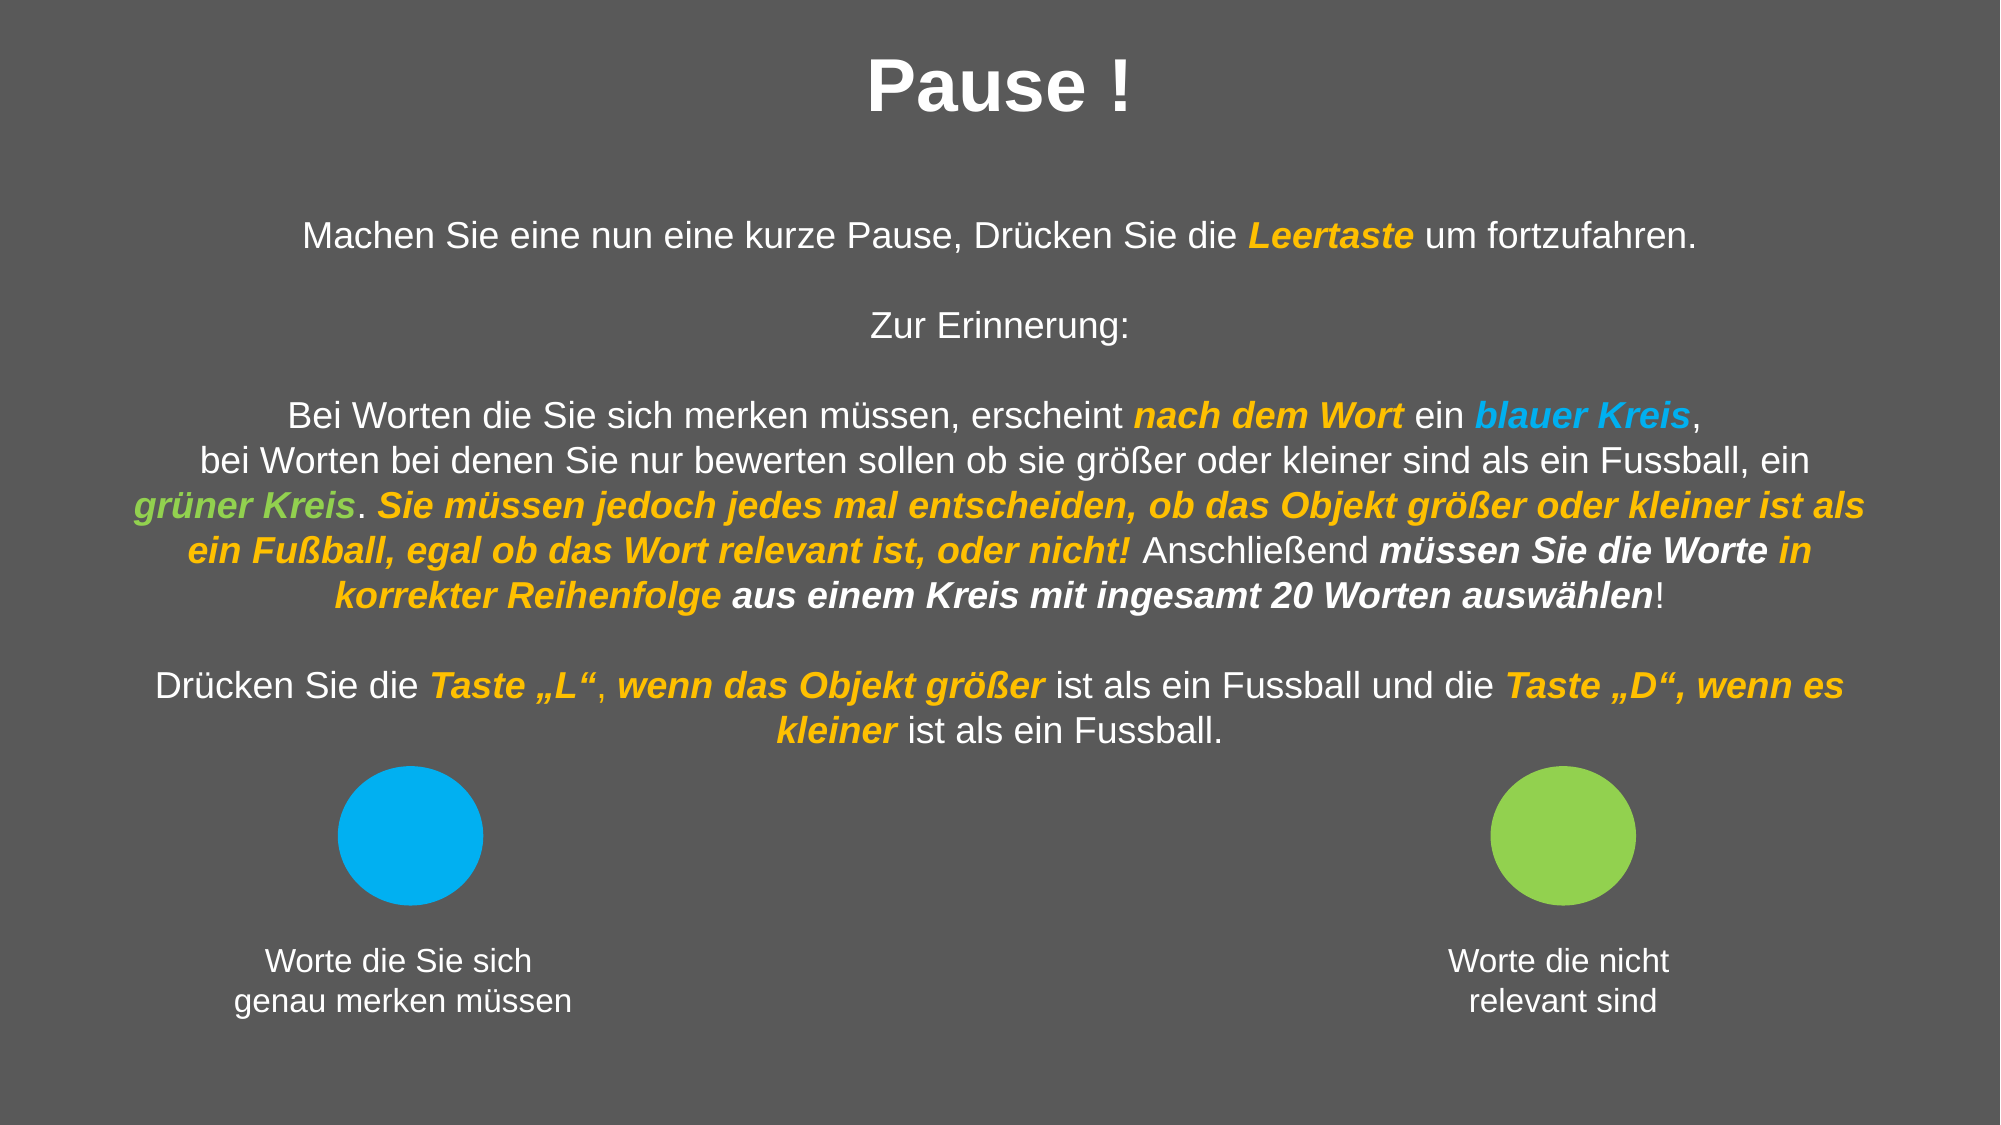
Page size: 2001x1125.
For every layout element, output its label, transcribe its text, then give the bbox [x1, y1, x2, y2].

text_box Pause ! [851, 29, 1149, 135]
text_box [335, 764, 486, 908]
text_box Worte die Sie sich genau merken müssen [126, 932, 680, 1027]
text_box Worte die nicht relevant sind [1286, 932, 1840, 1027]
text_box [1488, 764, 1639, 908]
text_box Machen Sie eine nun eine kurze Pause, Drücken Sie die Leertaste um fortzufahren. Zur Erinnerung: Bei Worten die Sie sich merken müssen, erscheint nach dem Wort ein blauer Kreis, bei Worten bei denen Sie nur bewerten sollen ob sie größer oder kleiner sind als ein Fussball, ein grüner Kreis. Sie müssen jedoch jedes mal entscheiden, ob das Objekt größer oder kleiner ist als ein Fußball, egal ob das Wort relevant ist, oder nicht! Anschließend müssen Sie die Worte in korrekter Reihenfolge aus einem Kreis mit ingesamt 20 Worten auswählen! Drücken Sie die Taste „L“, wenn das Objekt größer ist als ein Fussball und die Taste „D“, wenn es kleiner ist als ein Fussball. [118, 113, 1882, 849]
